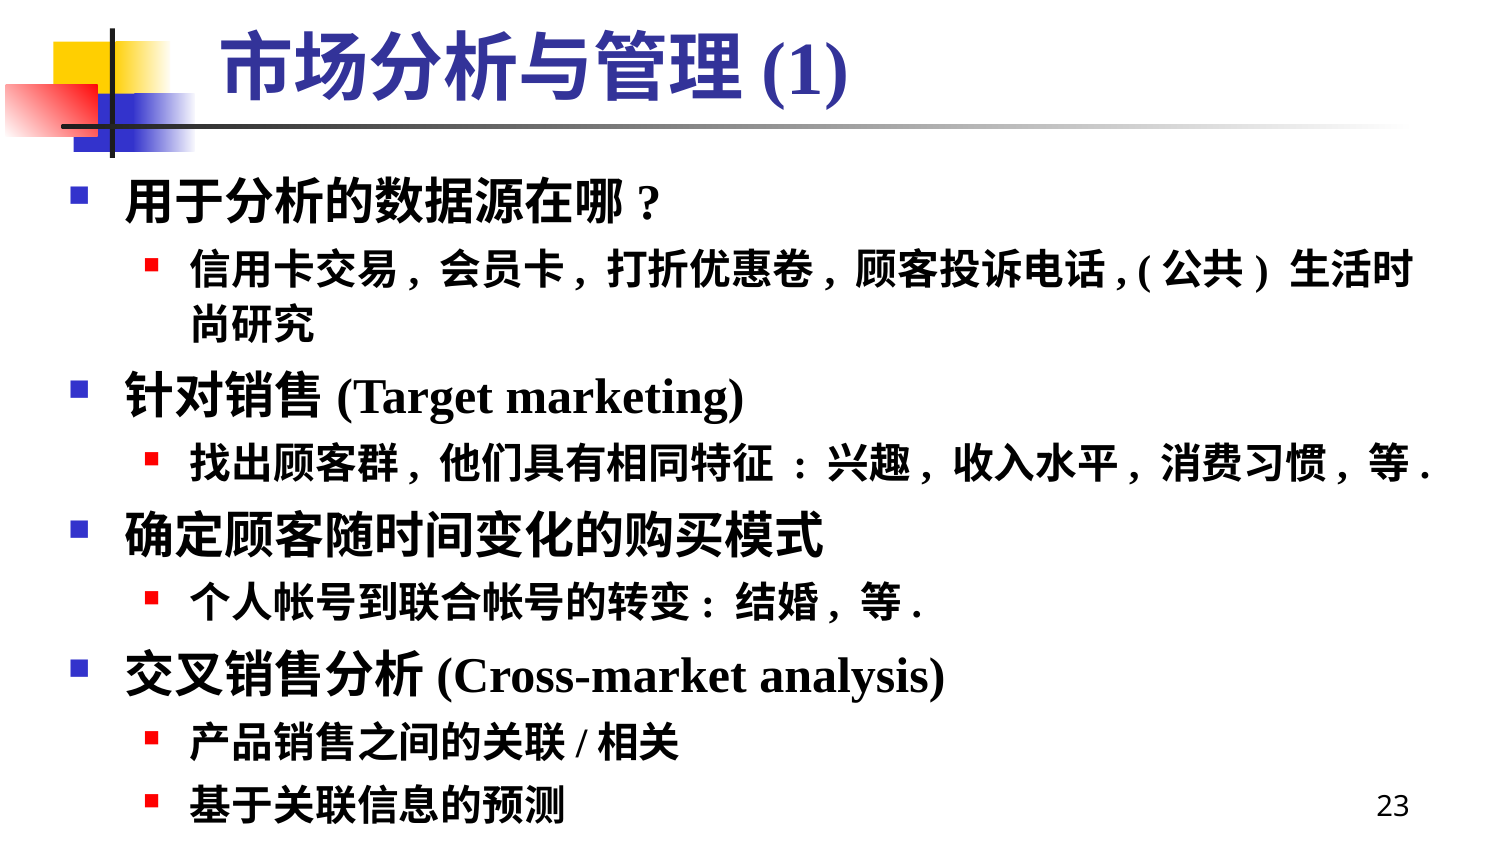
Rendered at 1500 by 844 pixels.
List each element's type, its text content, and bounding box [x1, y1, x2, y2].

slide_number 23 [1112, 778, 1425, 835]
list 用于分析的数据源在哪? 信用卡交易, 会员卡, 打折优惠卷, 顾客投诉电话, (公共) 生活时尚研究 针对销售(Target marketing) 找出顾客群, 他们具有相同特征 : 兴趣, 收入水平, 消费习惯, 等. 确定顾客随时间变化的购买模式 个人帐号到联合帐号的转变: 结婚, 等. 交叉销售分析(Cross-market analysis) 产品销售之间的关联/相关 基于关联信息的预测 [53, 156, 1448, 663]
title 市场分析与管理(1) [203, 5, 1483, 117]
